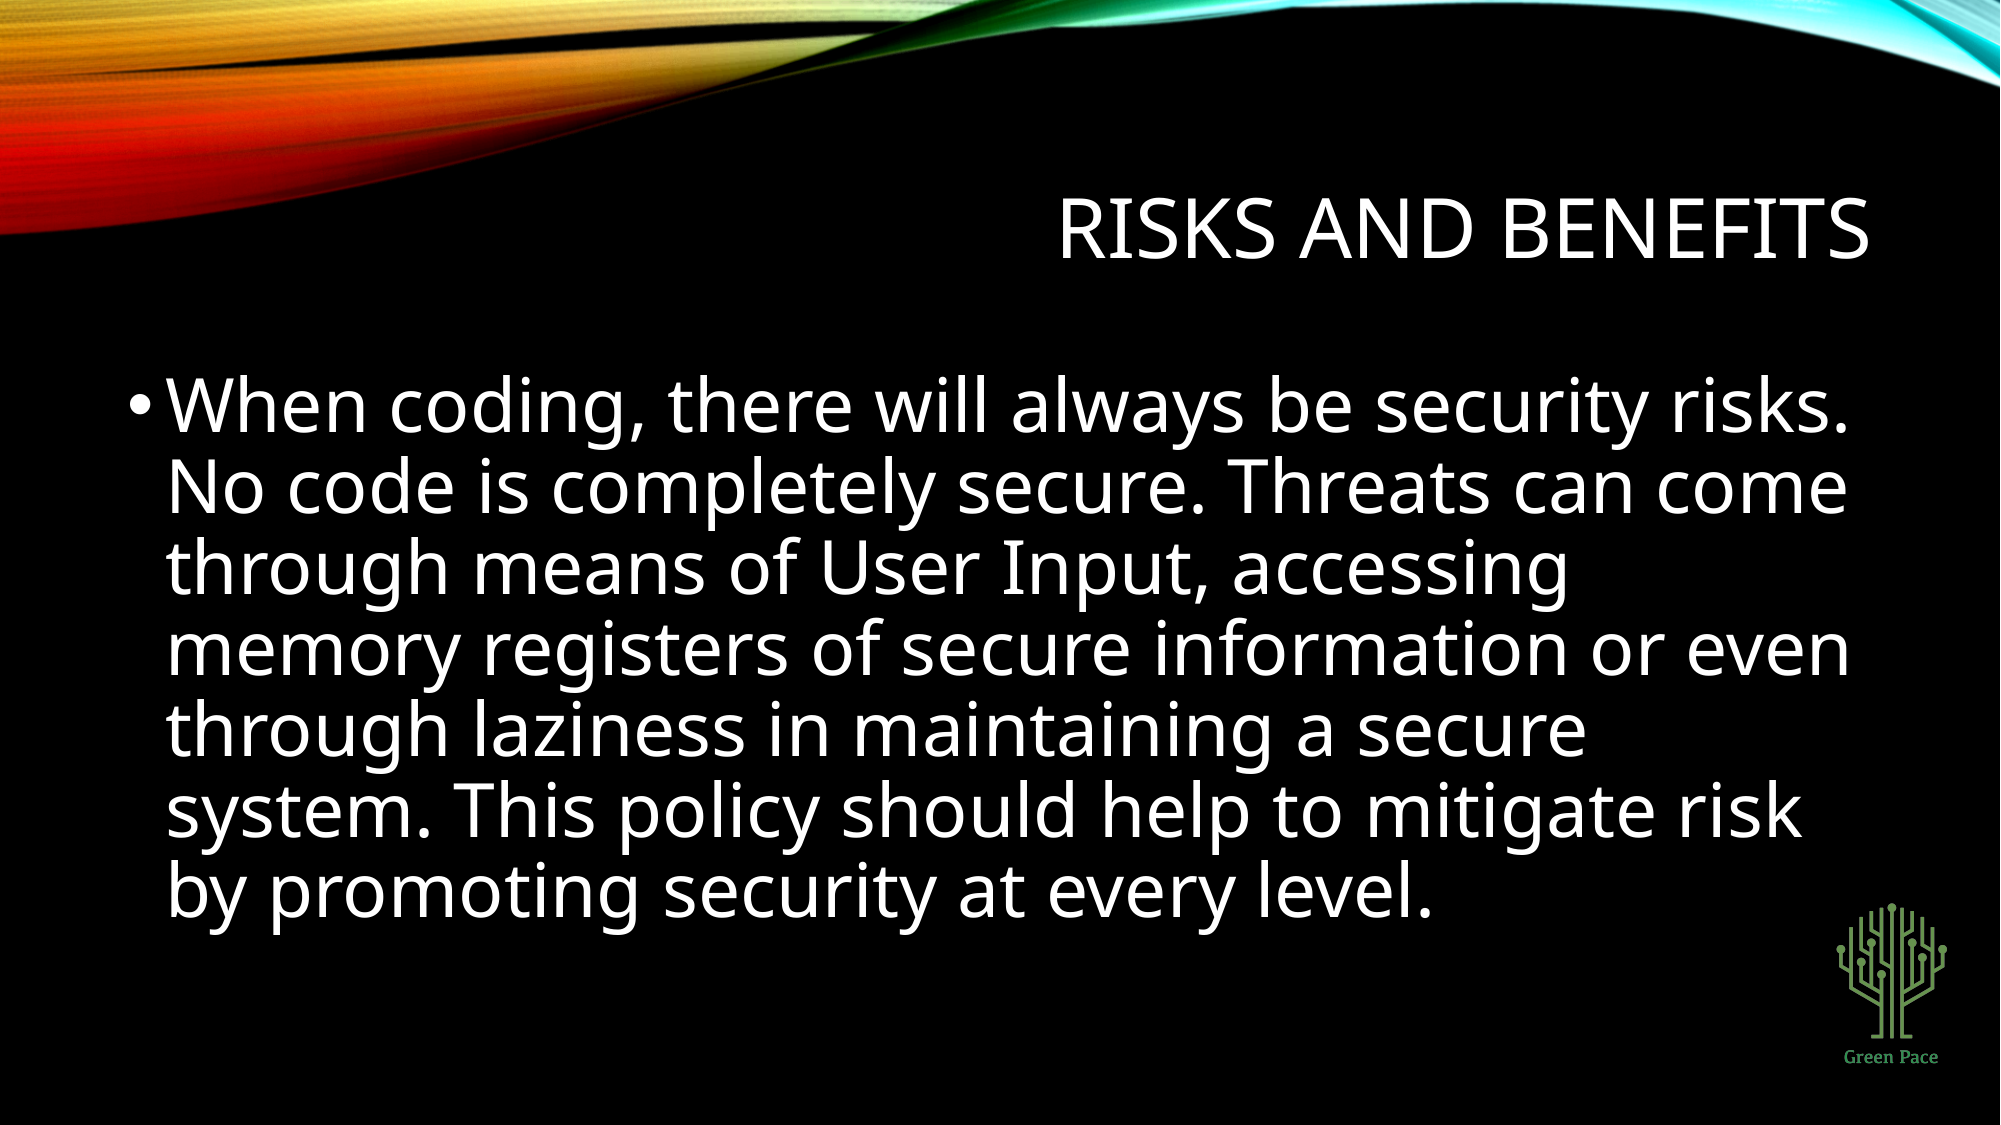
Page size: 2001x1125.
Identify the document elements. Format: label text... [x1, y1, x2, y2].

title RISKS AND BENEFITS [474, 125, 1888, 338]
list When coding, there will always be security risks. No code is completely secure. Threats can come through means of User Input, accessing memory registers of secure information or even through laziness in maintaining a secure system. This policy should help to mitigate risk by promoting security at every level. [112, 360, 1888, 1021]
picture [0, 0, 2000, 237]
picture [1817, 892, 1964, 1082]
